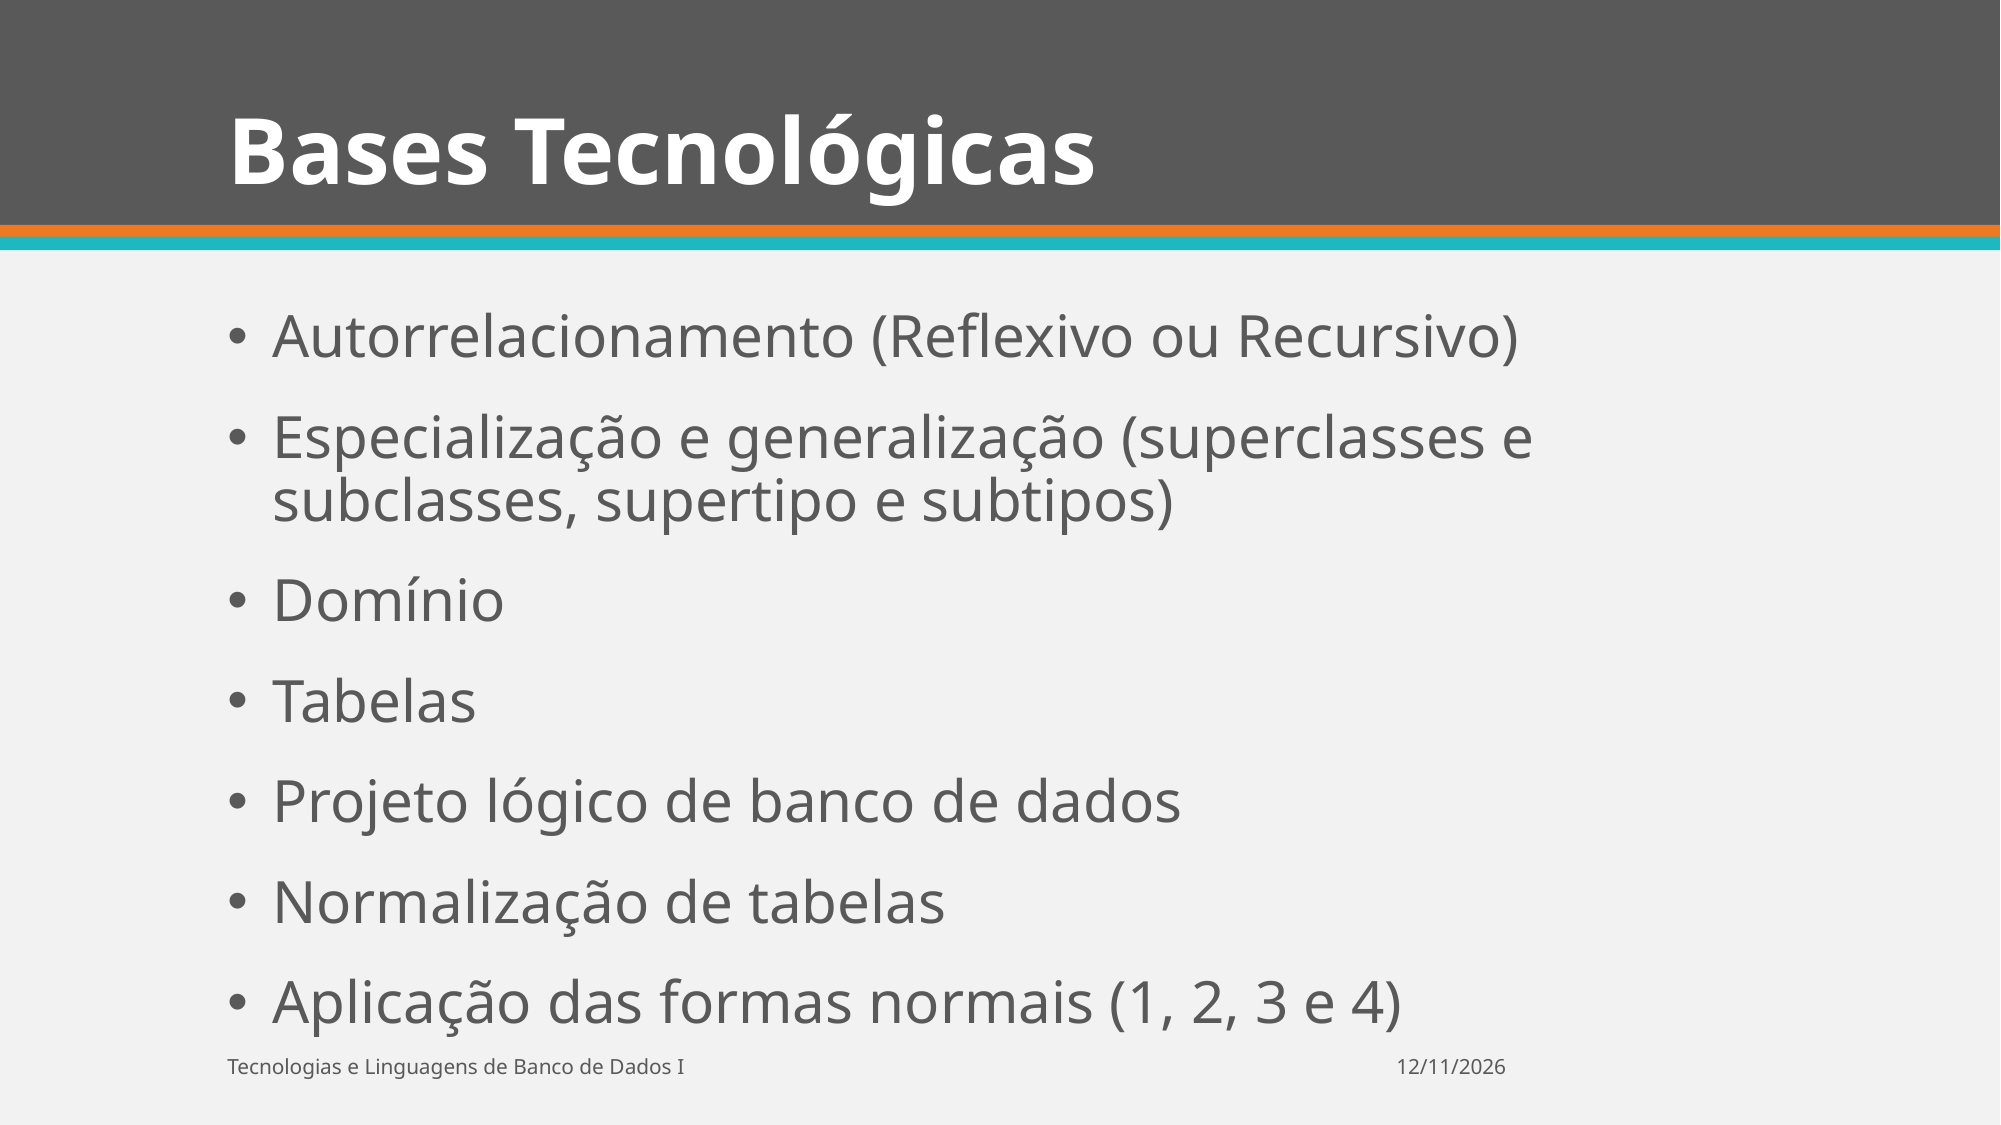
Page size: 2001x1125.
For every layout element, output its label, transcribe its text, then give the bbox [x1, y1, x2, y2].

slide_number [1278, 1045, 1521, 1091]
list Autorrelacionamento (Reflexivo ou Recursivo) Especialização e generalização (superclasses e subclasses, supertipo e subtipos) Domínio Tabelas Projeto lógico de banco de dados Normalização de tabelas Aplicação das formas normais (1, 2, 3 e 4) [212, 299, 1788, 1013]
title Bases Tecnológicas [212, 41, 1788, 212]
footer Tecnologias e Linguagens de Banco de Dados I [212, 1045, 1237, 1091]
